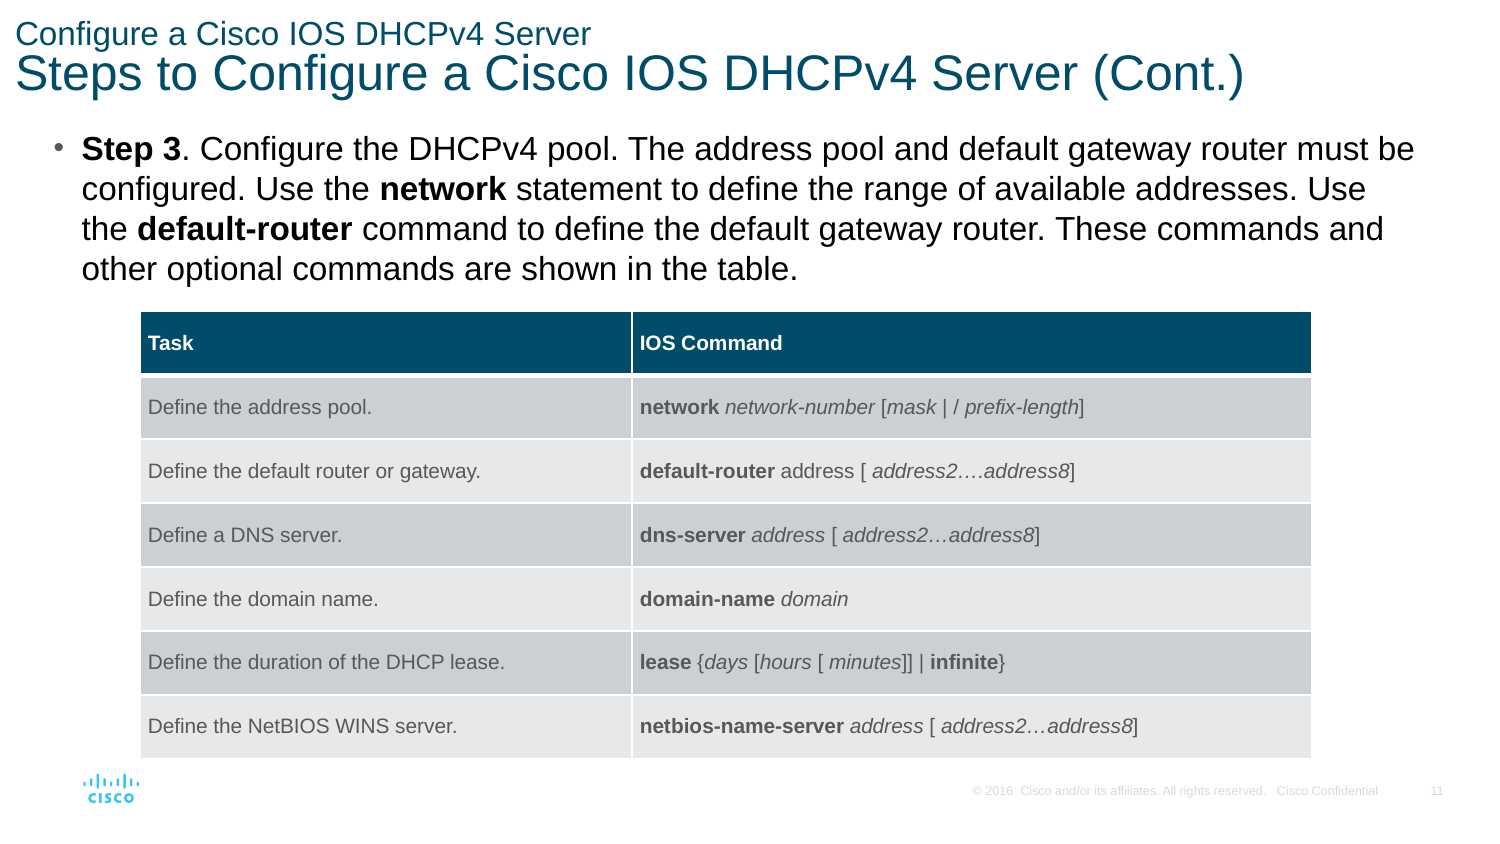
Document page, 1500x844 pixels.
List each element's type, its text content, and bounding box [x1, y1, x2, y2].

table_cell Define the duration of the DHCP lease. [141, 632, 631, 694]
table_cell Define a DNS server. [141, 504, 631, 566]
table_cell Define the default router or gateway. [141, 440, 631, 502]
title Configure a Cisco IOS DHCPv4 Server Steps to Configure a Cisco IOS DHCPv4 Server (Cont.) [0, 0, 1369, 121]
table_cell domain-name domain [633, 568, 1311, 630]
table_cell dns-server address [ address2…address8] [633, 504, 1311, 566]
table_cell netbios-name-server address [ address2…address8] [633, 696, 1311, 758]
table_header IOS Command [633, 312, 1311, 373]
table_cell Define the NetBIOS WINS server. [141, 696, 631, 758]
list Step 3. Configure the DHCPv4 pool. The address pool and default gateway router must be configured. Use the network statement to define the range of available addresses. Use the default-router command to define the default gateway router. These commands and other optional commands are shown in the table. [38, 120, 1437, 289]
table_header Task [141, 312, 631, 373]
table_cell Define the address pool. [141, 378, 631, 438]
table_cell Define the domain name. [141, 568, 631, 630]
table_cell default-router address [ address2….address8] [633, 440, 1311, 502]
table_cell lease {days [hours [ minutes]] | infinite} [633, 632, 1311, 694]
table_cell network network-number [mask | / prefix-length] [633, 378, 1311, 438]
